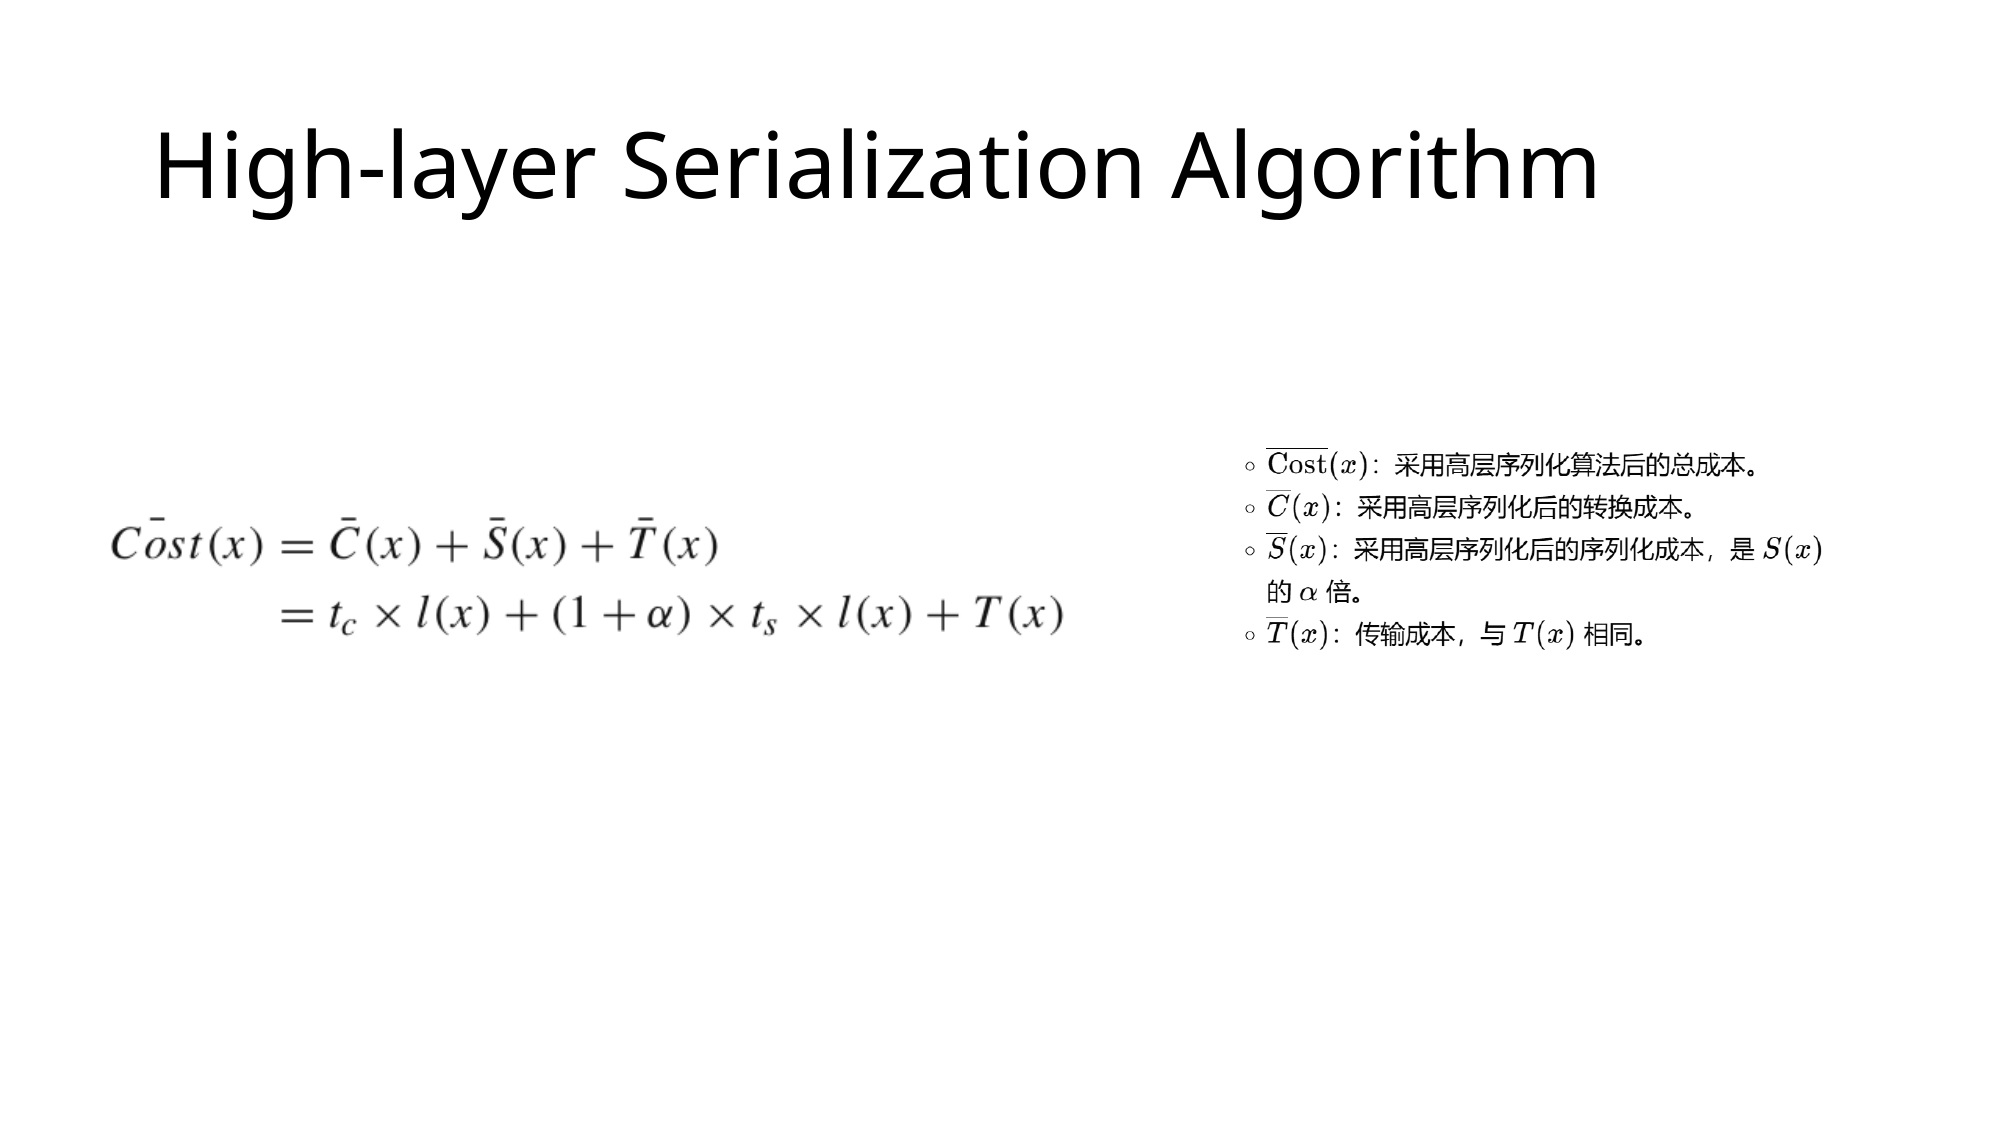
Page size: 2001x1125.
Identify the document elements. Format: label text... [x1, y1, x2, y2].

picture [98, 490, 1102, 669]
title High-layer Serialization Algorithm [137, 59, 1863, 278]
picture [1222, 433, 1840, 669]
